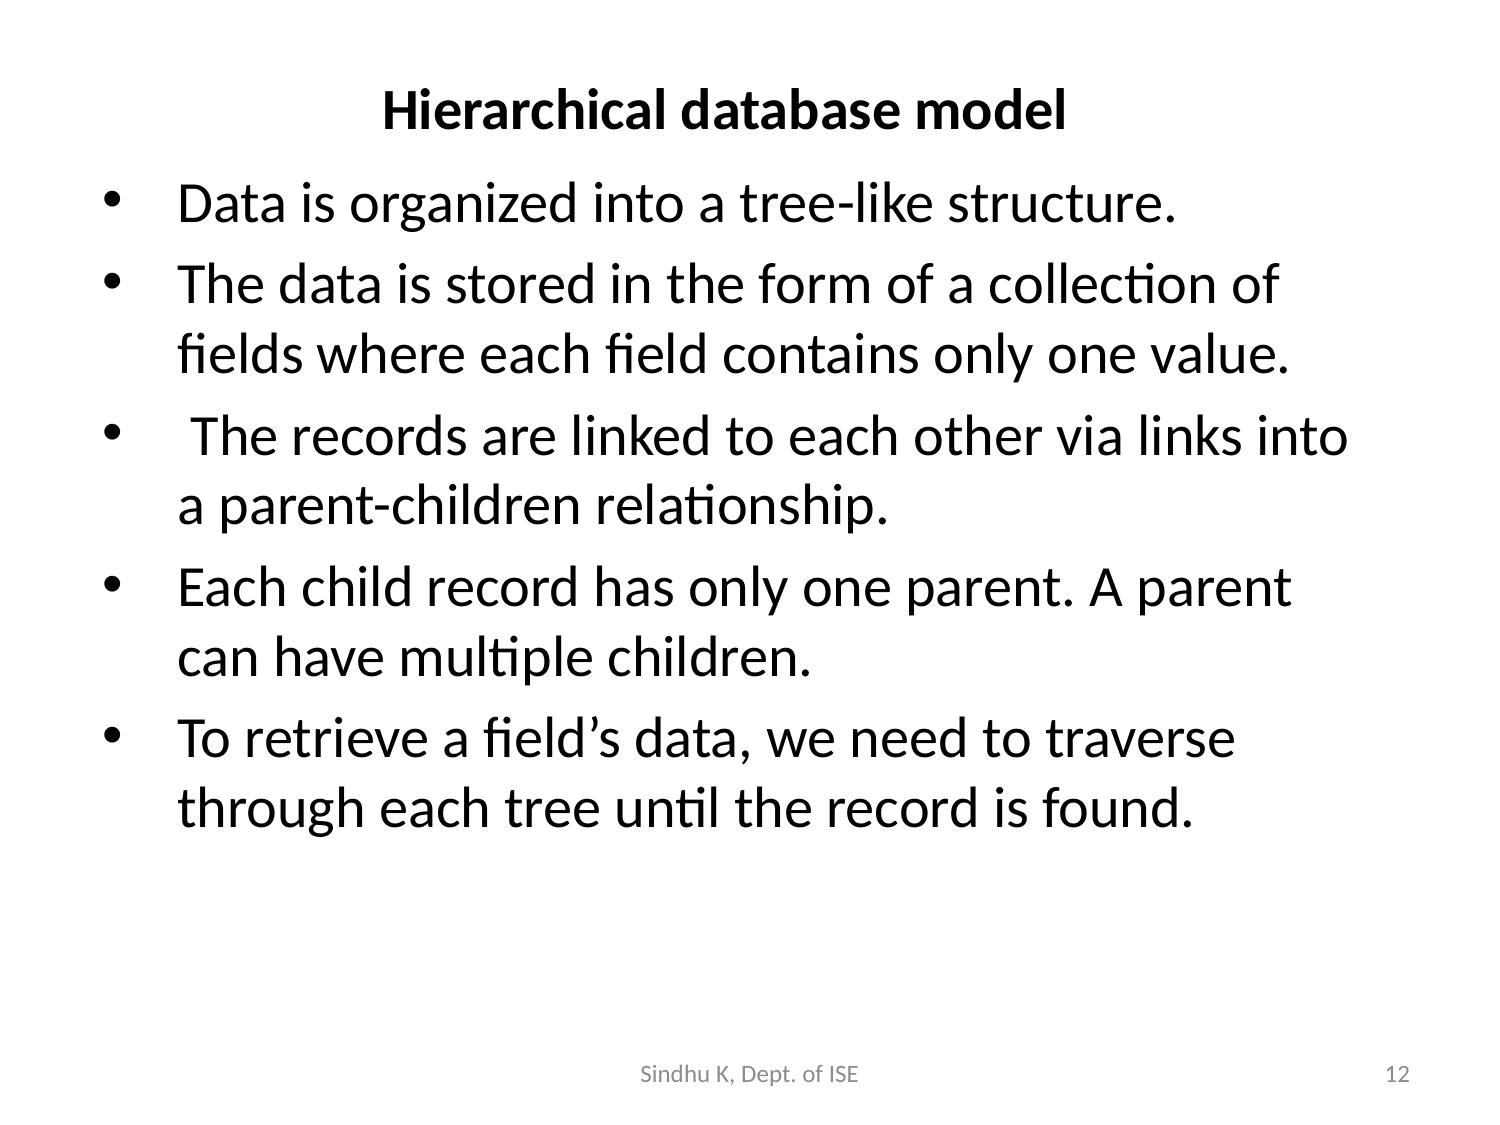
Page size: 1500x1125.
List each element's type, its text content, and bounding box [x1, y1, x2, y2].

subtitle Data is organized into a tree-like structure. The data is stored in the form of a collection of fields where each field contains only one value. The records are linked to each other via links into a parent-children relationship. Each child record has only one parent. A parent can have multiple children. To retrieve a field’s data, we need to traverse through each tree until the record is found. [87, 156, 1375, 969]
title Hierarchical database model [87, 37, 1363, 156]
footer Sindhu K, Dept. of ISE [512, 1042, 988, 1103]
slide_number 12 [1074, 1042, 1425, 1103]
